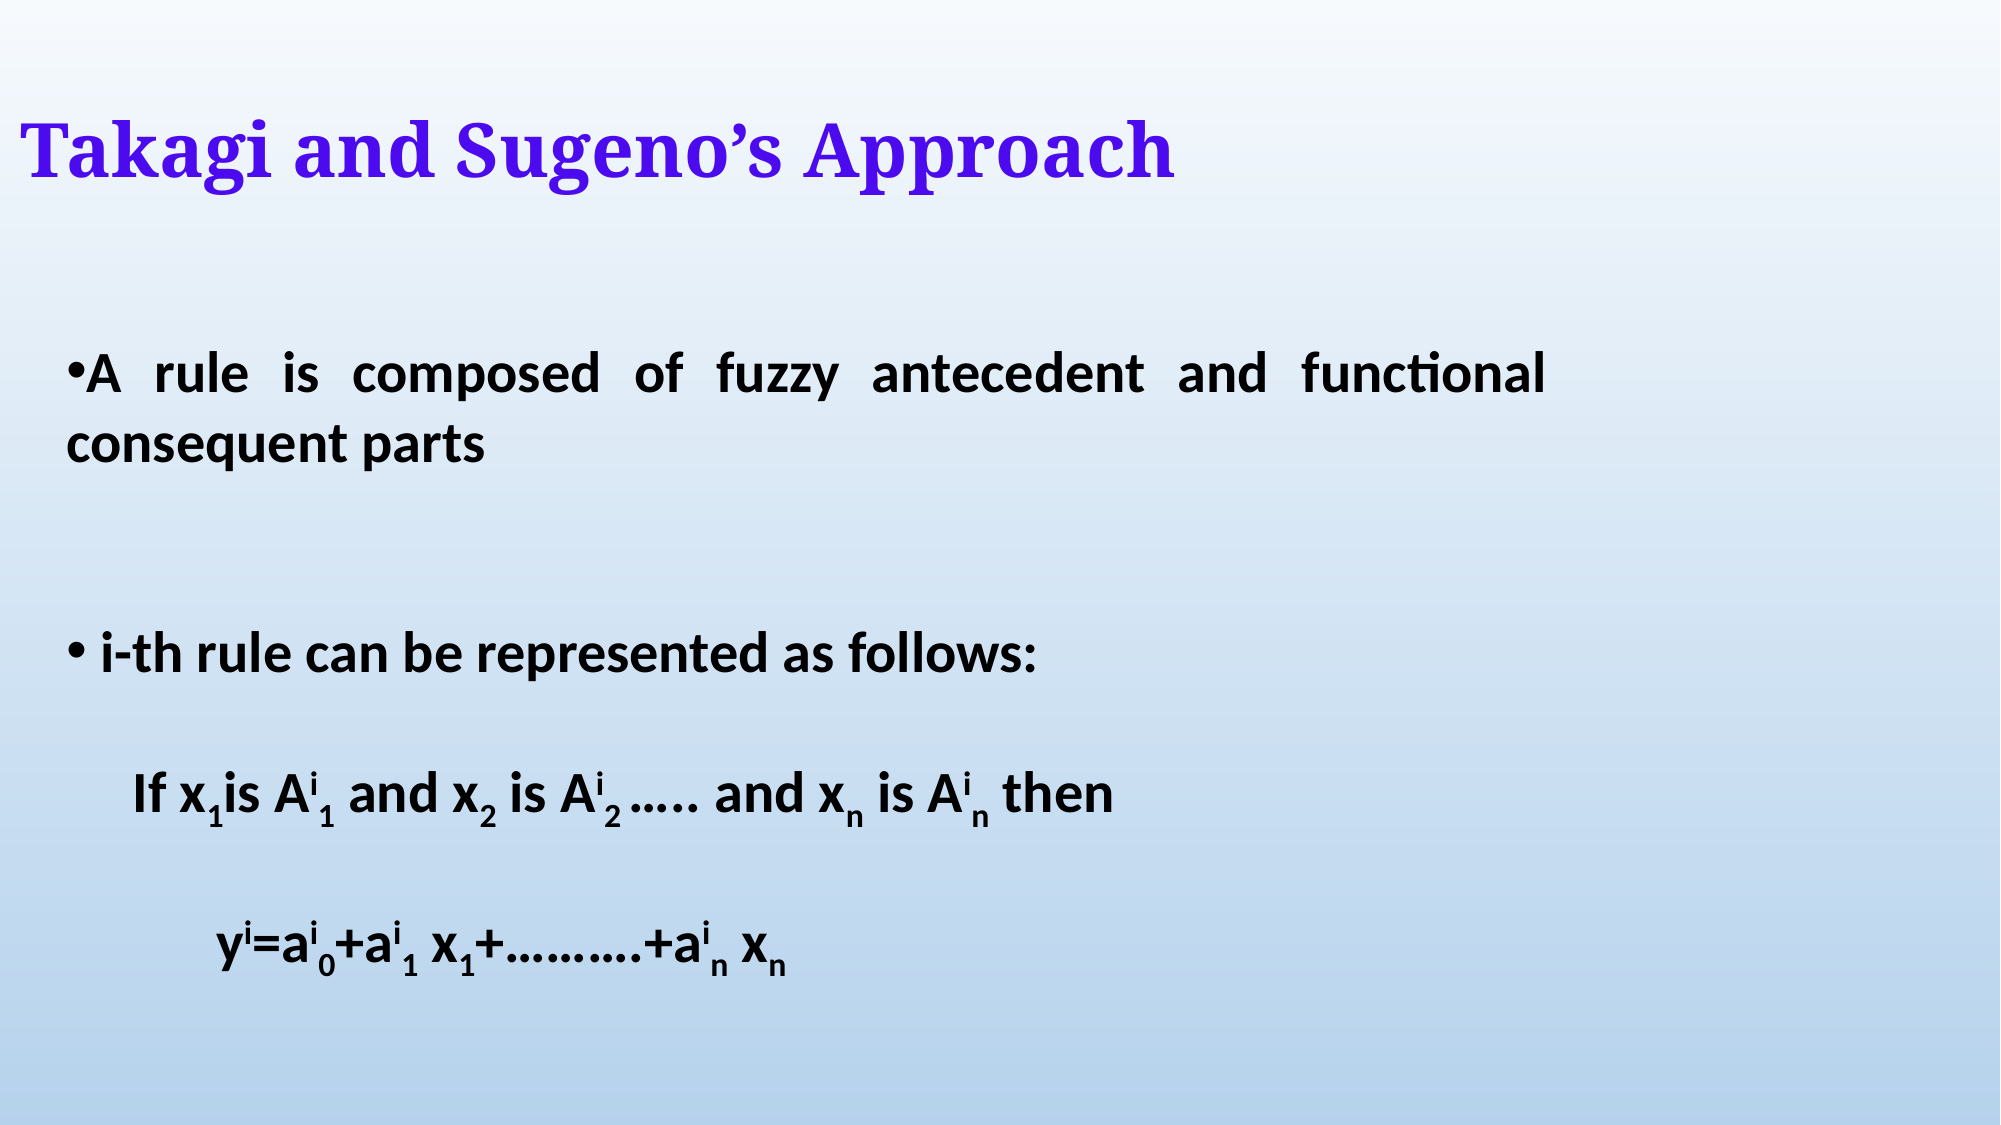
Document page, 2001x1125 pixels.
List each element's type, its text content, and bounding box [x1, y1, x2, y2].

text_box A rule is composed of fuzzy antecedent and functional consequent parts i-th rule can be represented as follows: If x1is Ai1 and x2 is Ai2 ….. and xn is Ain then yi=ai0+ai1 x1+……….+ain xn [51, 245, 1563, 1125]
text_box Takagi and Sugeno’s Approach [5, 94, 1769, 245]
